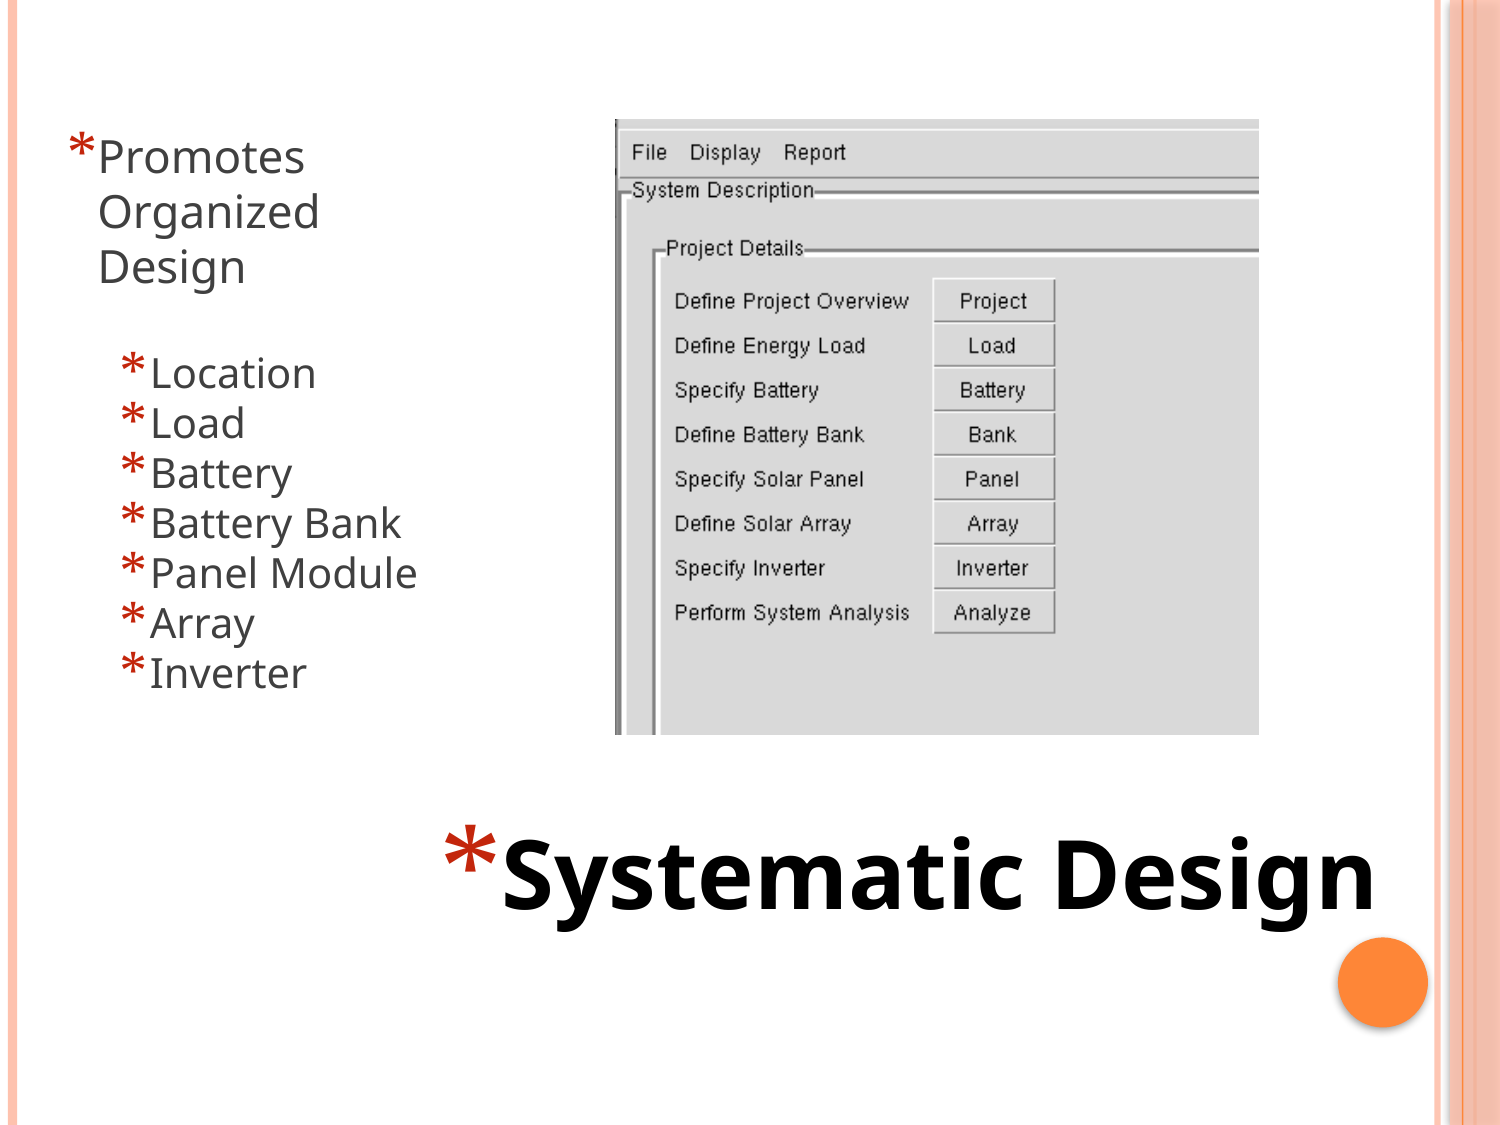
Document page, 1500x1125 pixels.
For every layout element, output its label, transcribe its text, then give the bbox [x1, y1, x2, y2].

picture [614, 119, 1260, 736]
text_box Promotes Organized Design Location Load Battery Battery Bank Panel Module Array Inverter [44, 119, 450, 1095]
text_box Systematic Design [450, 806, 1394, 994]
